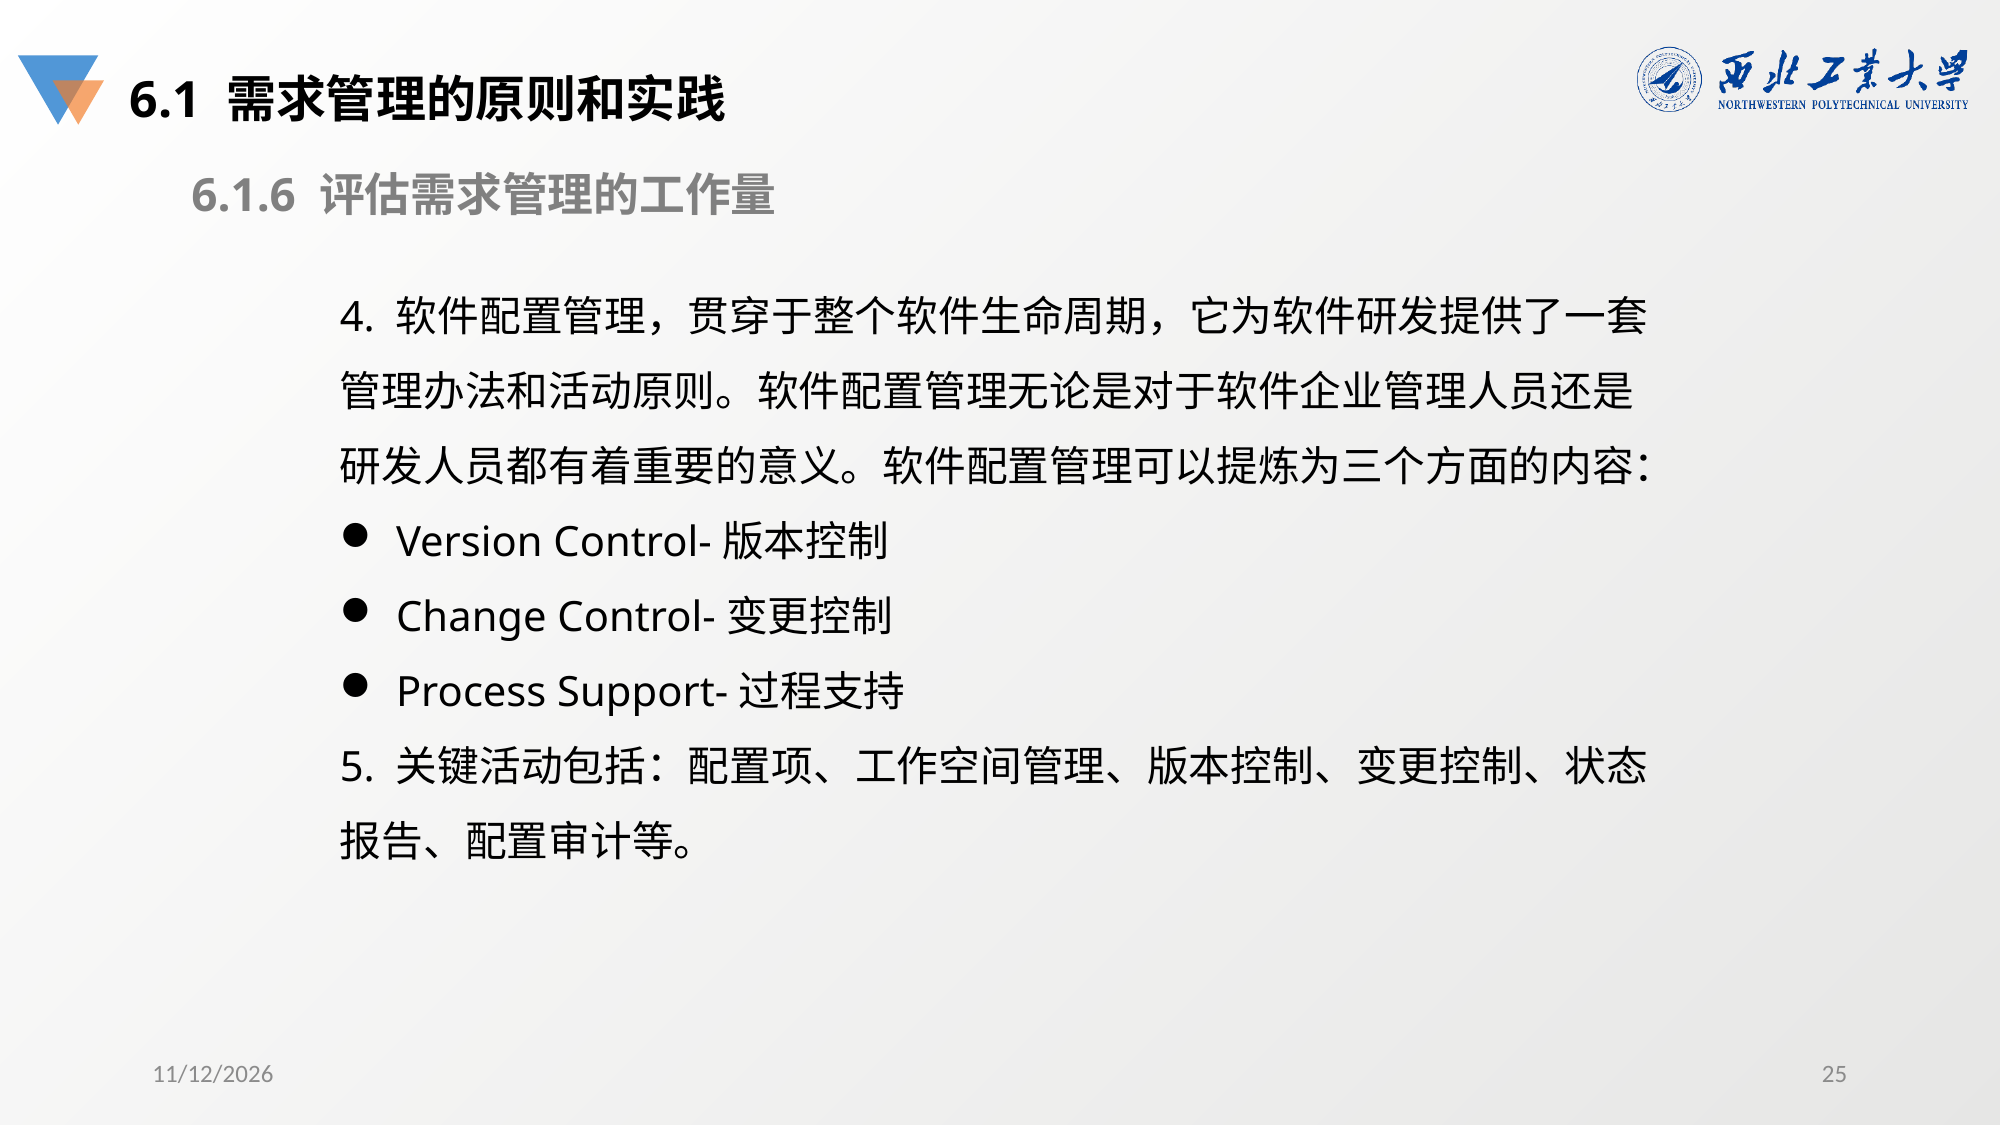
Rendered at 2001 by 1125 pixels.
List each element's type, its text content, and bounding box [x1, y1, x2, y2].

text_box 6.1.6 评估需求管理的工作量 [176, 158, 1284, 229]
picture [1633, 38, 1970, 123]
text_box 4. 软件配置管理，贯穿于整个软件生命周期，它为软件研发提供了一套管理办法和活动原则。软件配置管理无论是对于软件企业管理人员还是研发人员都有着重要的意义。软件配置管理可以提炼为三个方面的内容： Version Control-版本控制 Change Control-变更控制 Process Support-过程支持 5. 关键活动包括：配置项、工作空间管理、版本控制、变更控制、状态报告、配置审计等。 [325, 257, 1675, 873]
text_box 6.1 需求管理的原则和实践 [114, 60, 777, 136]
slide_number 25 [1412, 1042, 1863, 1103]
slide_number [137, 1042, 588, 1103]
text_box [17, 55, 104, 125]
